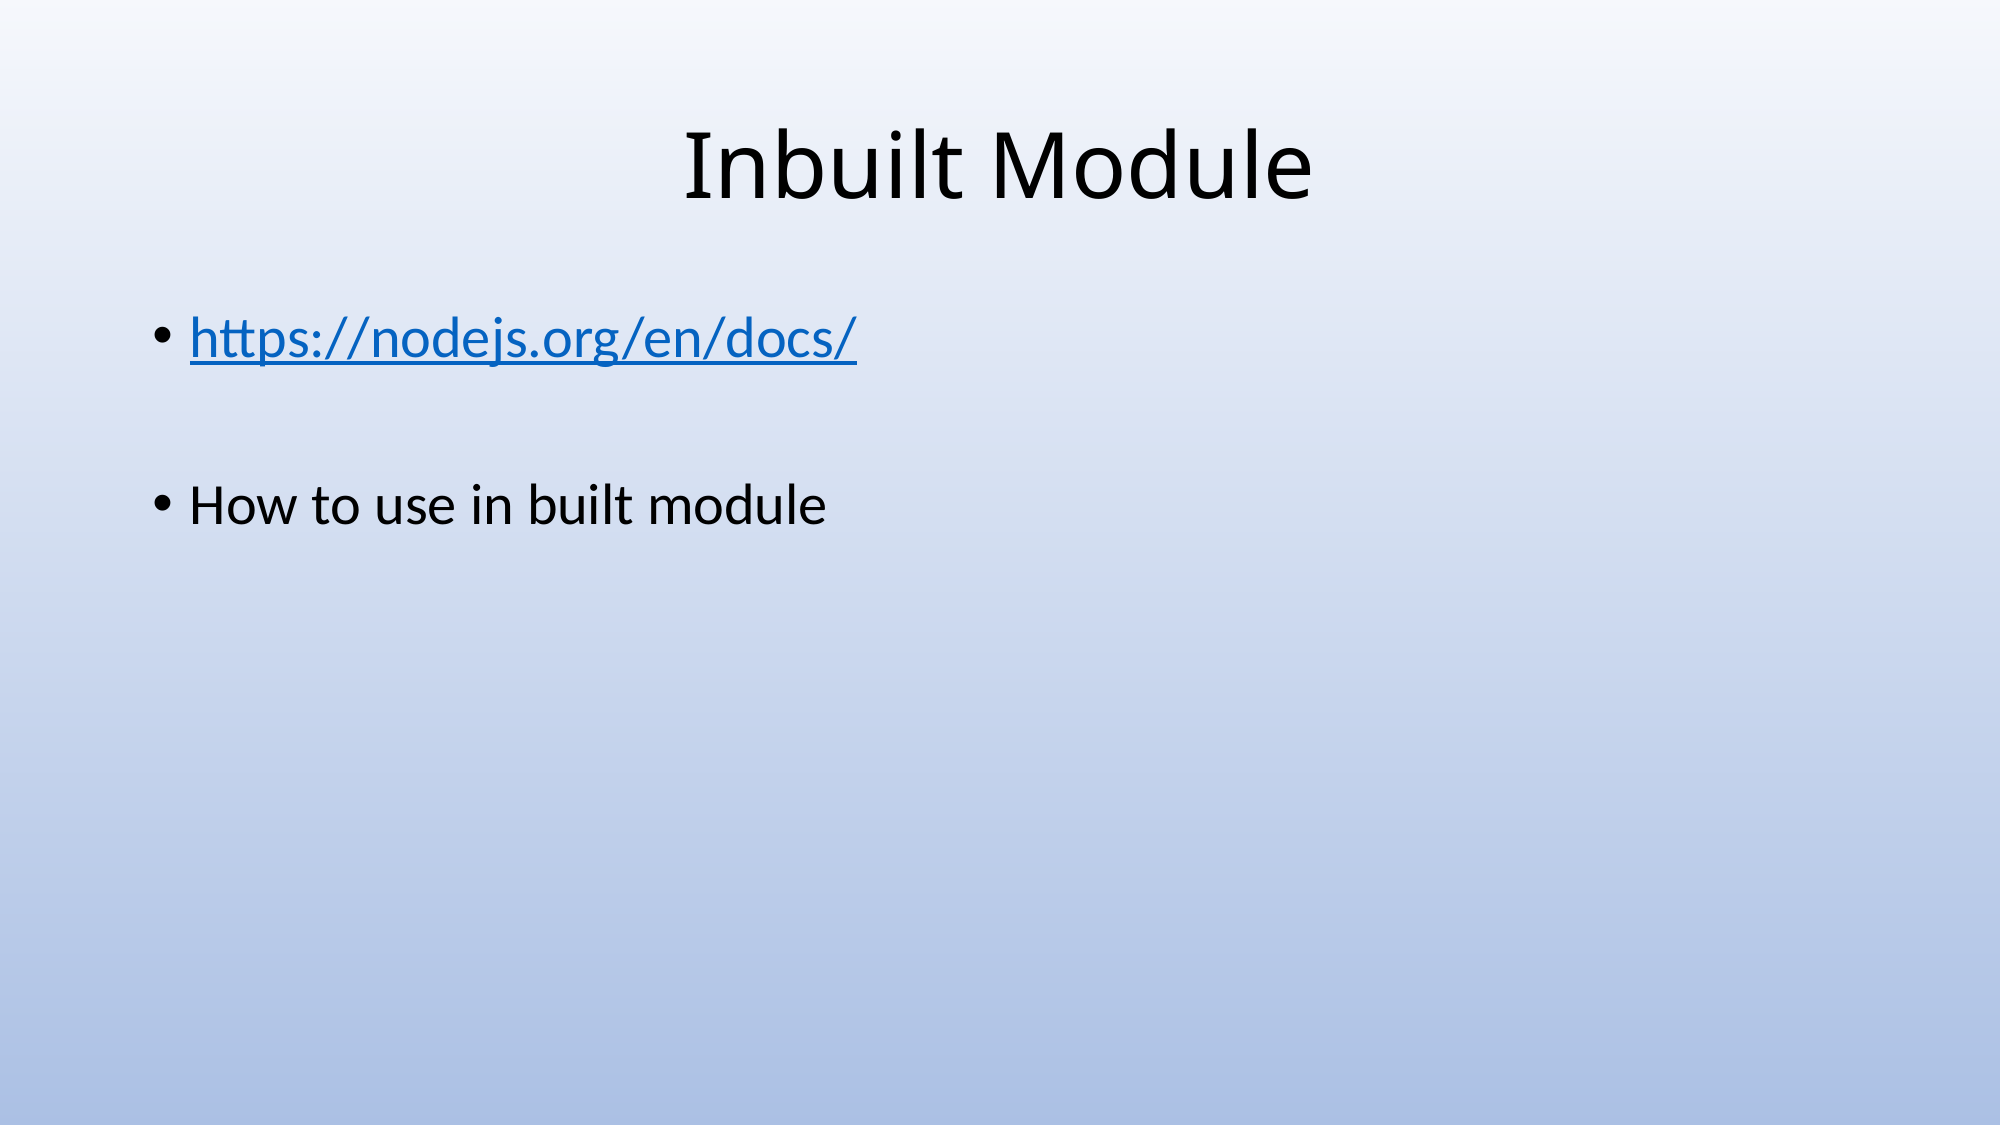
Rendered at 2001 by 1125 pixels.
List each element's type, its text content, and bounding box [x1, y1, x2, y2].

list https://nodejs.org/en/docs/ How to use in built module [137, 299, 1863, 1014]
title Inbuilt Module [137, 59, 1863, 278]
